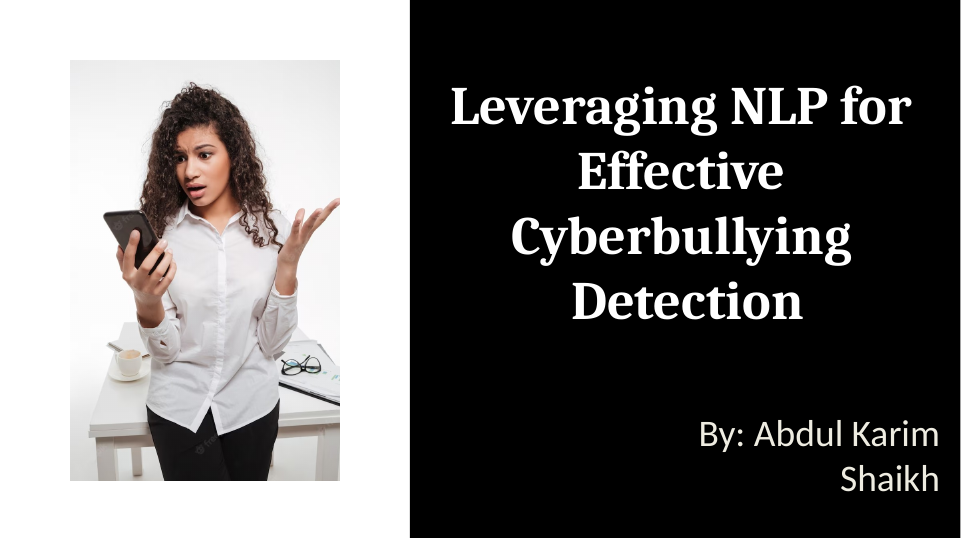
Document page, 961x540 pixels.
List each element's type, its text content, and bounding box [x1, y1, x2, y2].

text_box [409, 0, 961, 538]
picture [69, 59, 340, 481]
text_box Leveraging NLP for Effective Cyberbullying Detection [436, 67, 938, 330]
text_box By: Abdul Karim Shaikh [630, 401, 956, 507]
